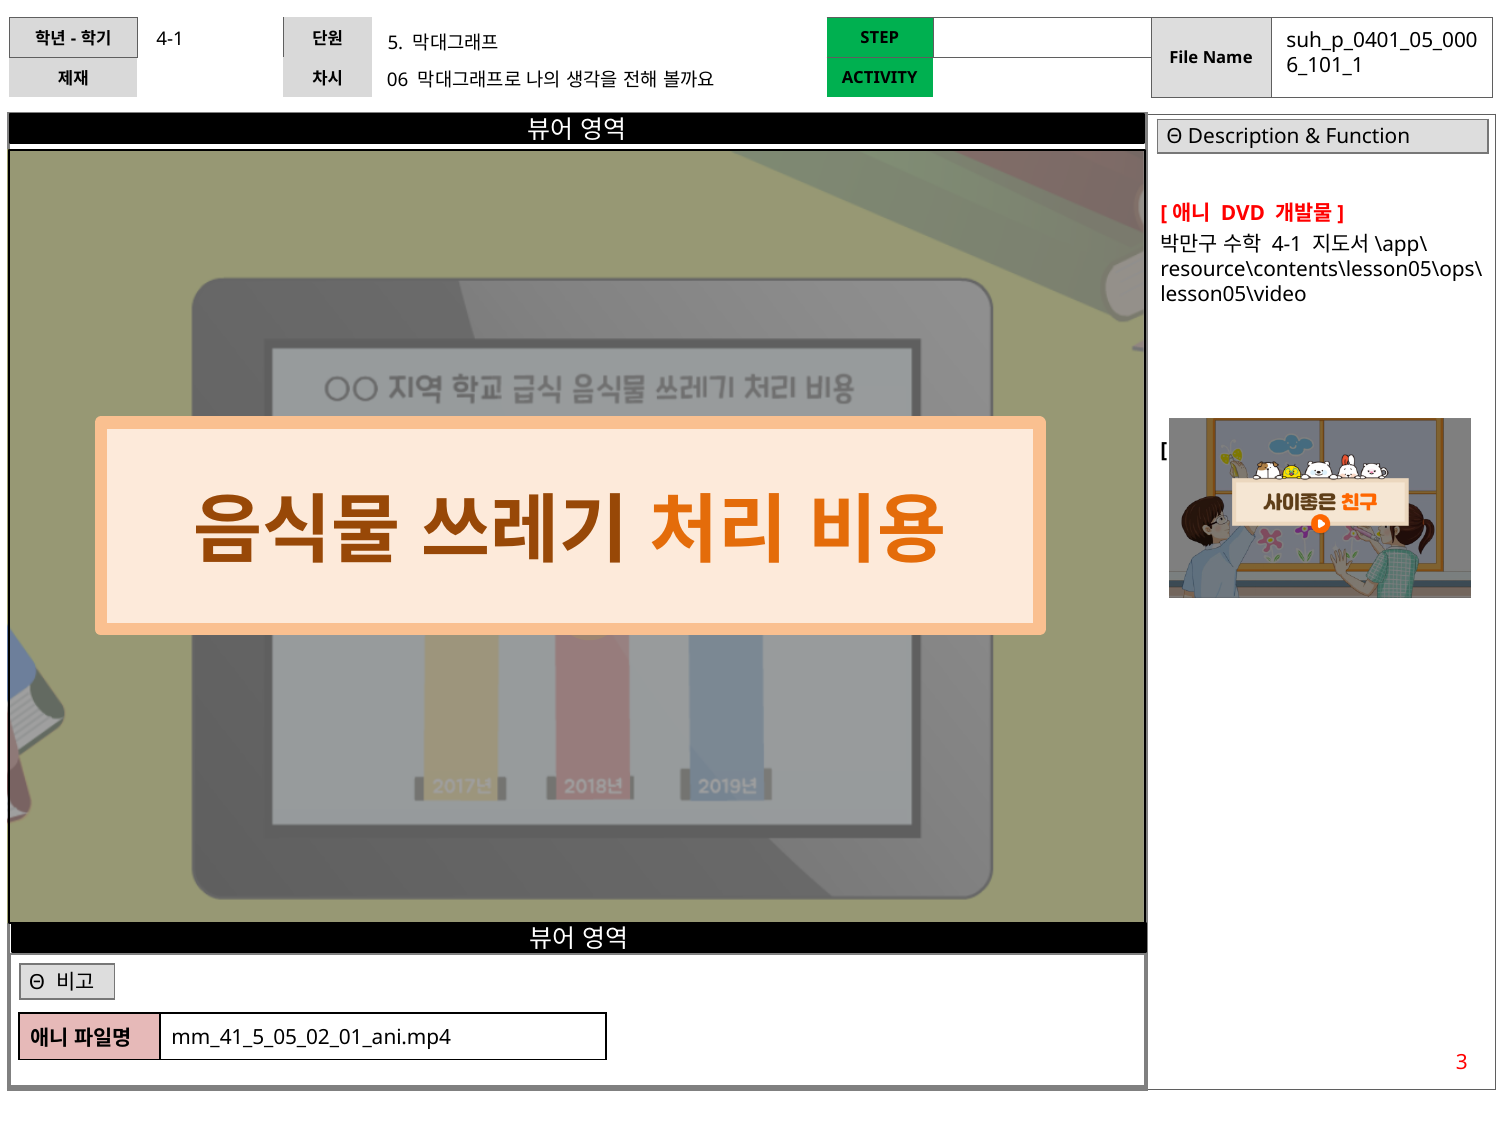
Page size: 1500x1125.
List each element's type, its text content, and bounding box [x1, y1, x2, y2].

table_header Θ Description & Function [1158, 120, 1487, 152]
text_box suh_p_0401_05_0006_101_1 [1271, 18, 1500, 84]
table_header mm_41_5_05_02_01_ani.mp4 [161, 1014, 605, 1059]
table_header 애니 파일명 [20, 1014, 159, 1059]
text_box [애니 DVD 개발물] 박만구 수학 4-1 지도서\app\resource\contents\lesson05\ops\lesson05\video [애니 게이트 참고 화면] [1147, 160, 1500, 595]
picture [1169, 418, 1471, 598]
text_box 5. 막대그래프 [372, 23, 828, 48]
text_box 06 막대그래프로 나의 생각을 전해 볼까요 [372, 60, 821, 96]
text_box 4-1 [141, 18, 284, 55]
text_box [1141, 148, 1147, 155]
picture [7, 149, 1144, 923]
